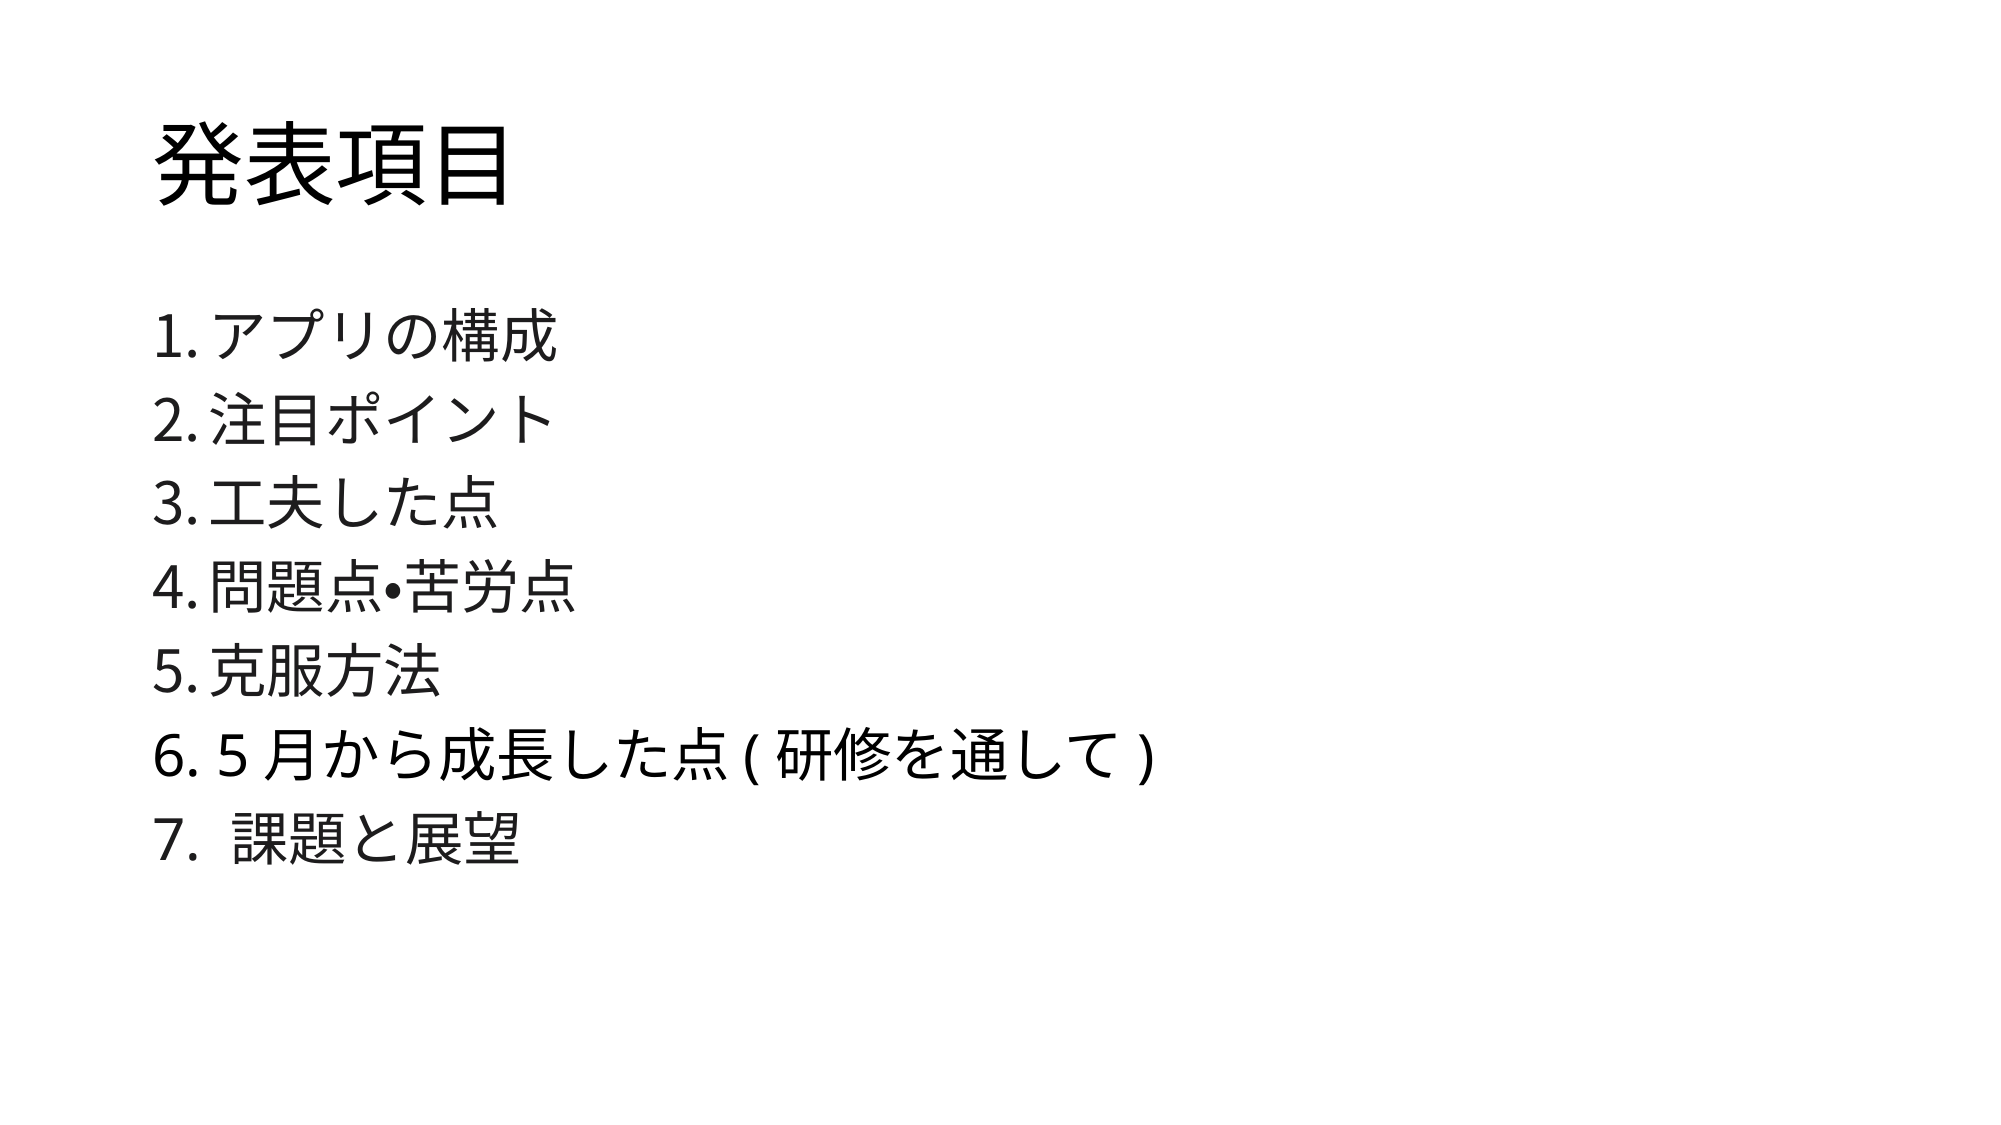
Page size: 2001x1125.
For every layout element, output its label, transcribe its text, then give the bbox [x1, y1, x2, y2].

title 発表項目 [137, 59, 1863, 278]
list アプリの構成 注目ポイント 工夫した点 問題点・苦労点 克服方法 6. 5月から成長した点(研修を通して) 7. 課題と展望 [137, 299, 1863, 1014]
